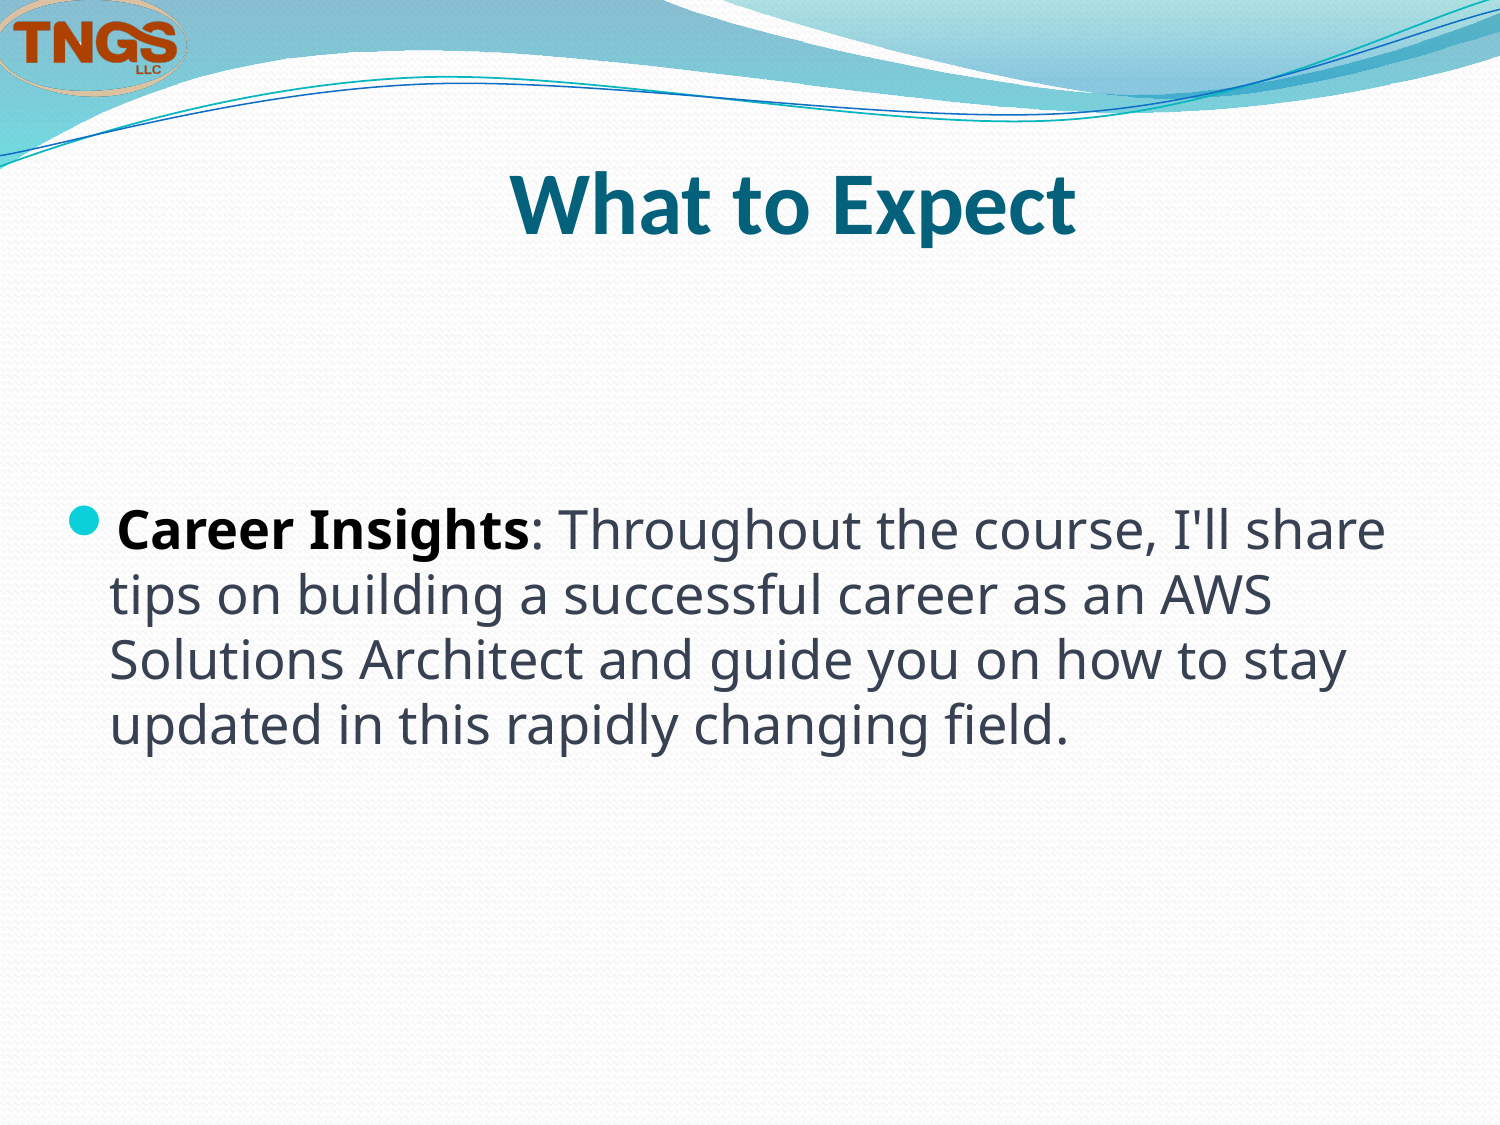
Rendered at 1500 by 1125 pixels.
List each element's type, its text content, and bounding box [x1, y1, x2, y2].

title What to Expect [187, 137, 1400, 253]
text_box Career Insights: Throughout the course, I'll share tips on building a successful career as an AWS Solutions Architect and guide you on how to stay updated in this rapidly changing field. [50, 487, 1425, 833]
picture [0, 0, 188, 97]
